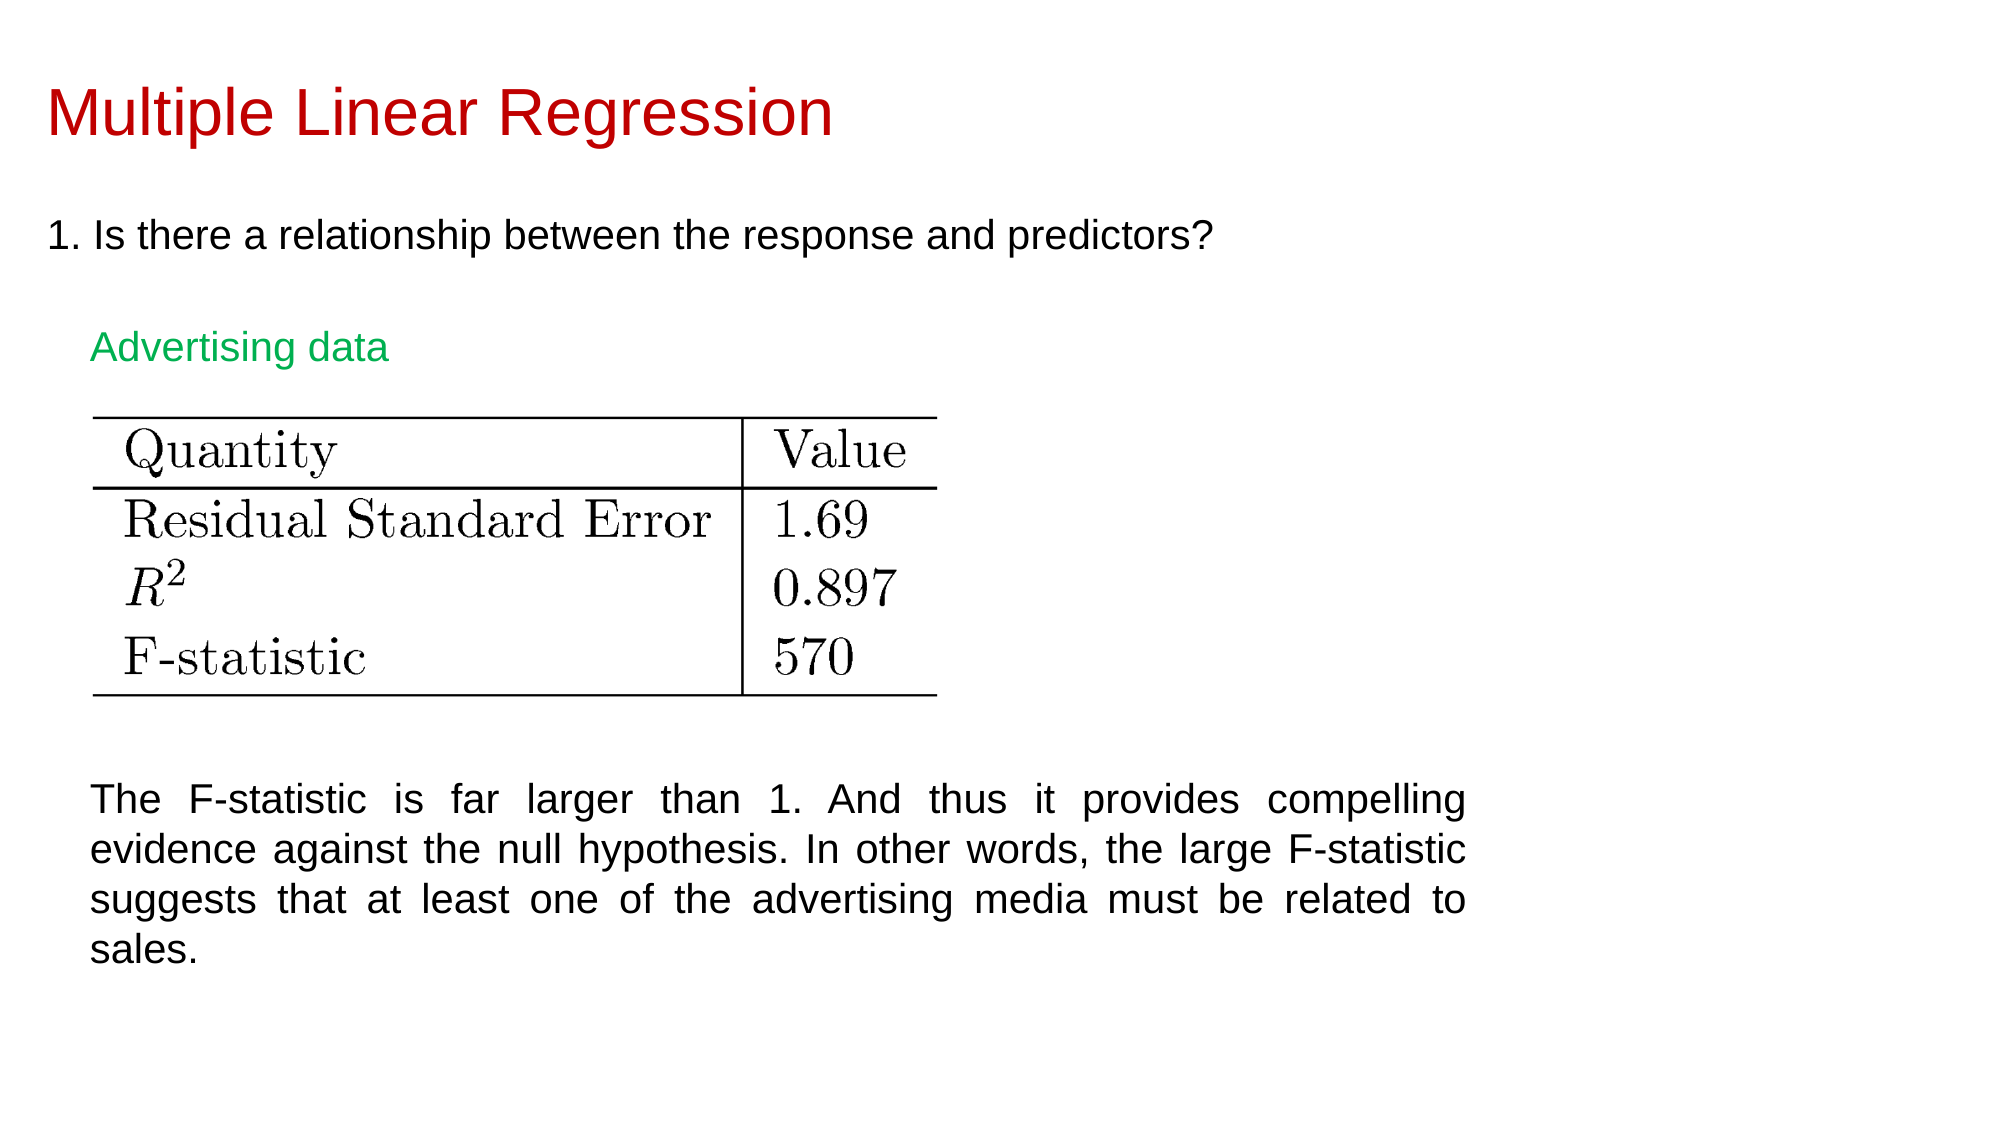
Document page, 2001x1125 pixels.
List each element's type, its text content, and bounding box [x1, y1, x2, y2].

text_box The F-statistic is far larger than 1. And thus it provides compelling evidence against the null hypothesis. In other words, the large F-statistic suggests that at least one of the advertising media must be related to sales. [74, 764, 1483, 980]
text_box Advertising data [75, 312, 1538, 378]
text_box Multiple Linear Regression [31, 61, 1100, 172]
picture [74, 394, 959, 716]
text_box 1. Is there a relationship between the response and predictors? [32, 200, 1470, 265]
